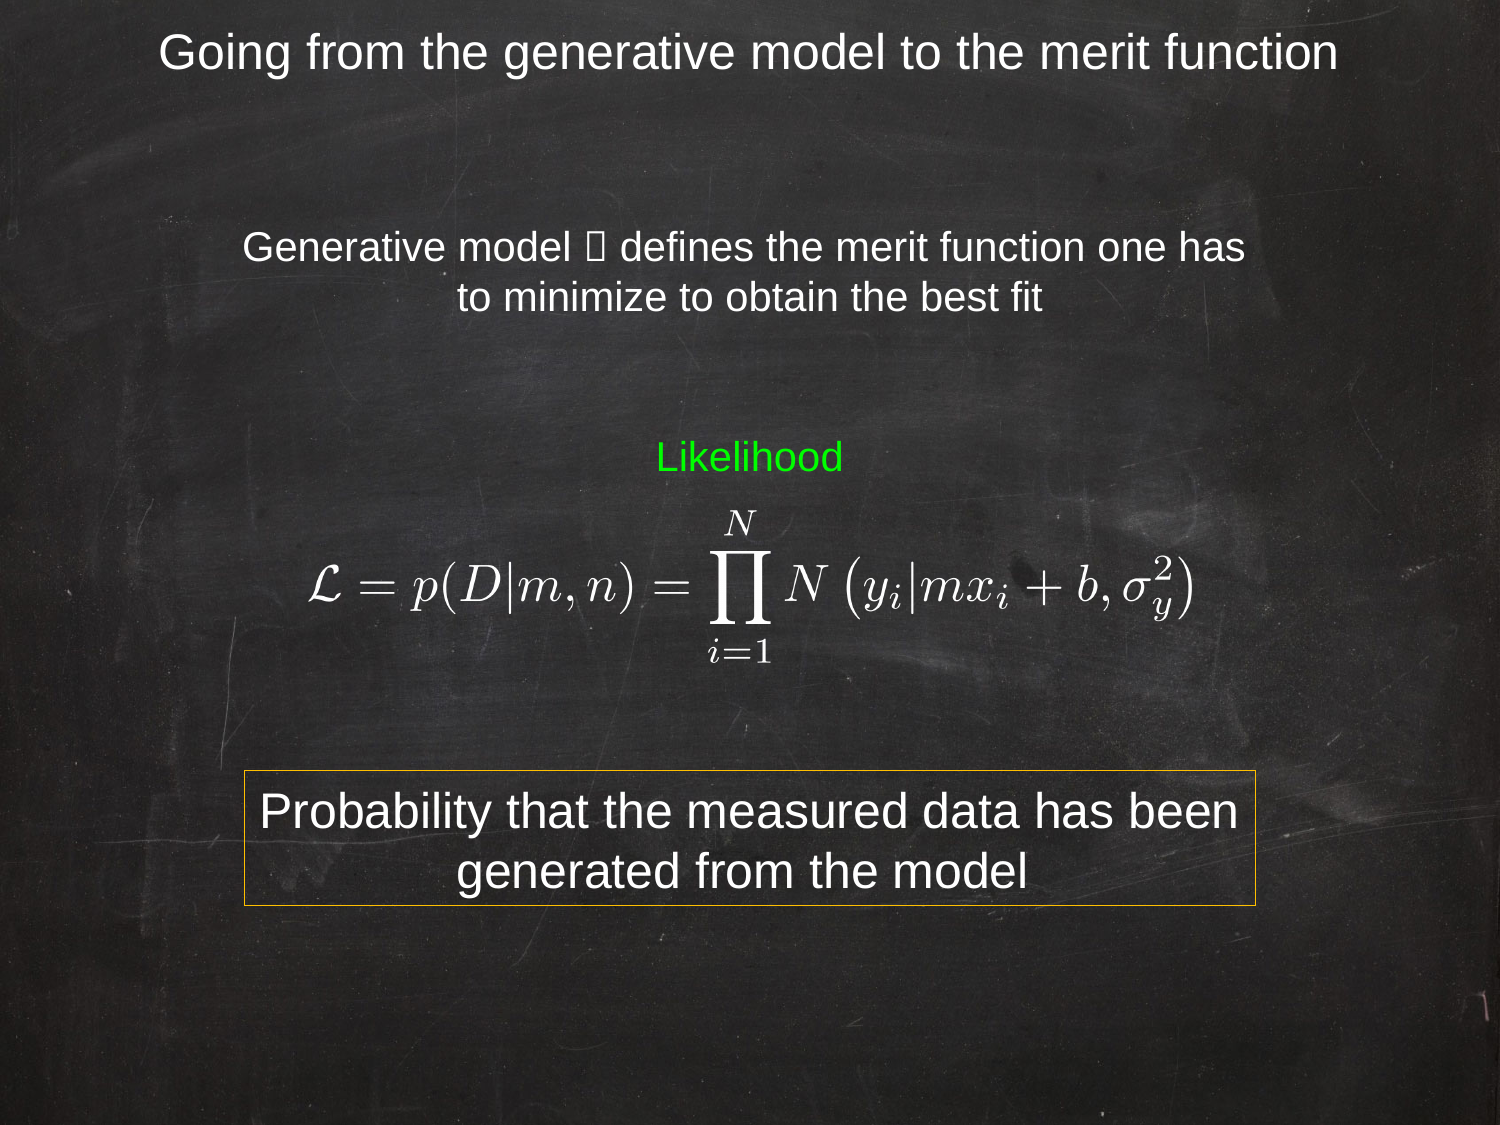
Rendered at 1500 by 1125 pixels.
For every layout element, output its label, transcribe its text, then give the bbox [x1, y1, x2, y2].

text_box Going from the generative model to the merit function [144, 12, 1356, 88]
text_box Probability that the measured data has been generated from the model [244, 770, 1256, 906]
picture [0, 0, 1500, 1125]
text_box Generative model  defines the merit function one has to minimize to obtain the best fit [227, 212, 1273, 328]
text_box Likelihood [640, 421, 859, 487]
